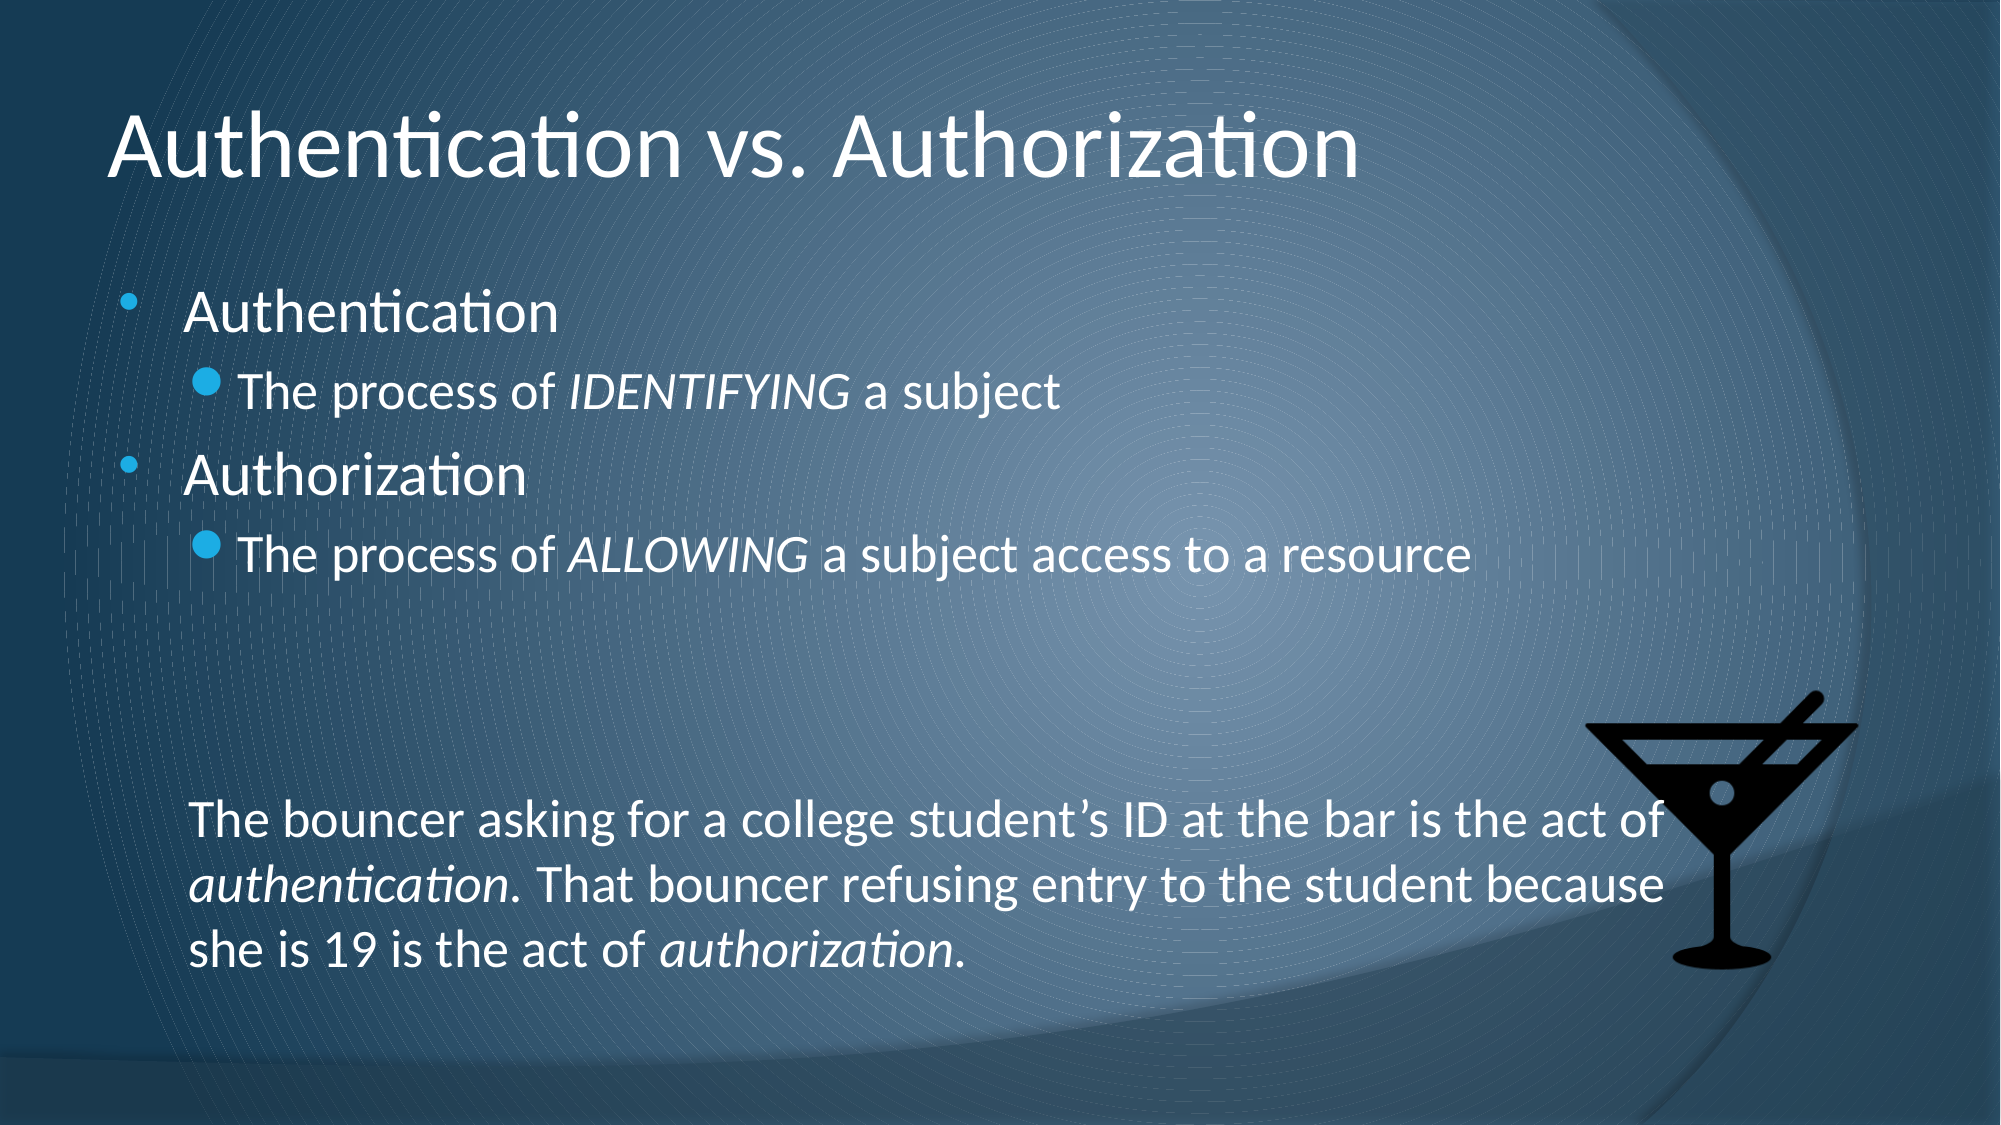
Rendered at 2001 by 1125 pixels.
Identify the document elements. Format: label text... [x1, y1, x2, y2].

picture [1525, 633, 1919, 1027]
list Authentication The process of IDENTIFYING a subject Authorization The process of ALLOWING a subject access to a resource The bouncer asking for a college student’s ID at the bar is the act of authentication. That bouncer refusing entry to the student because she is 19 is the act of authorization. [99, 262, 1734, 1005]
title Authentication vs. Authorization [99, 45, 1734, 233]
